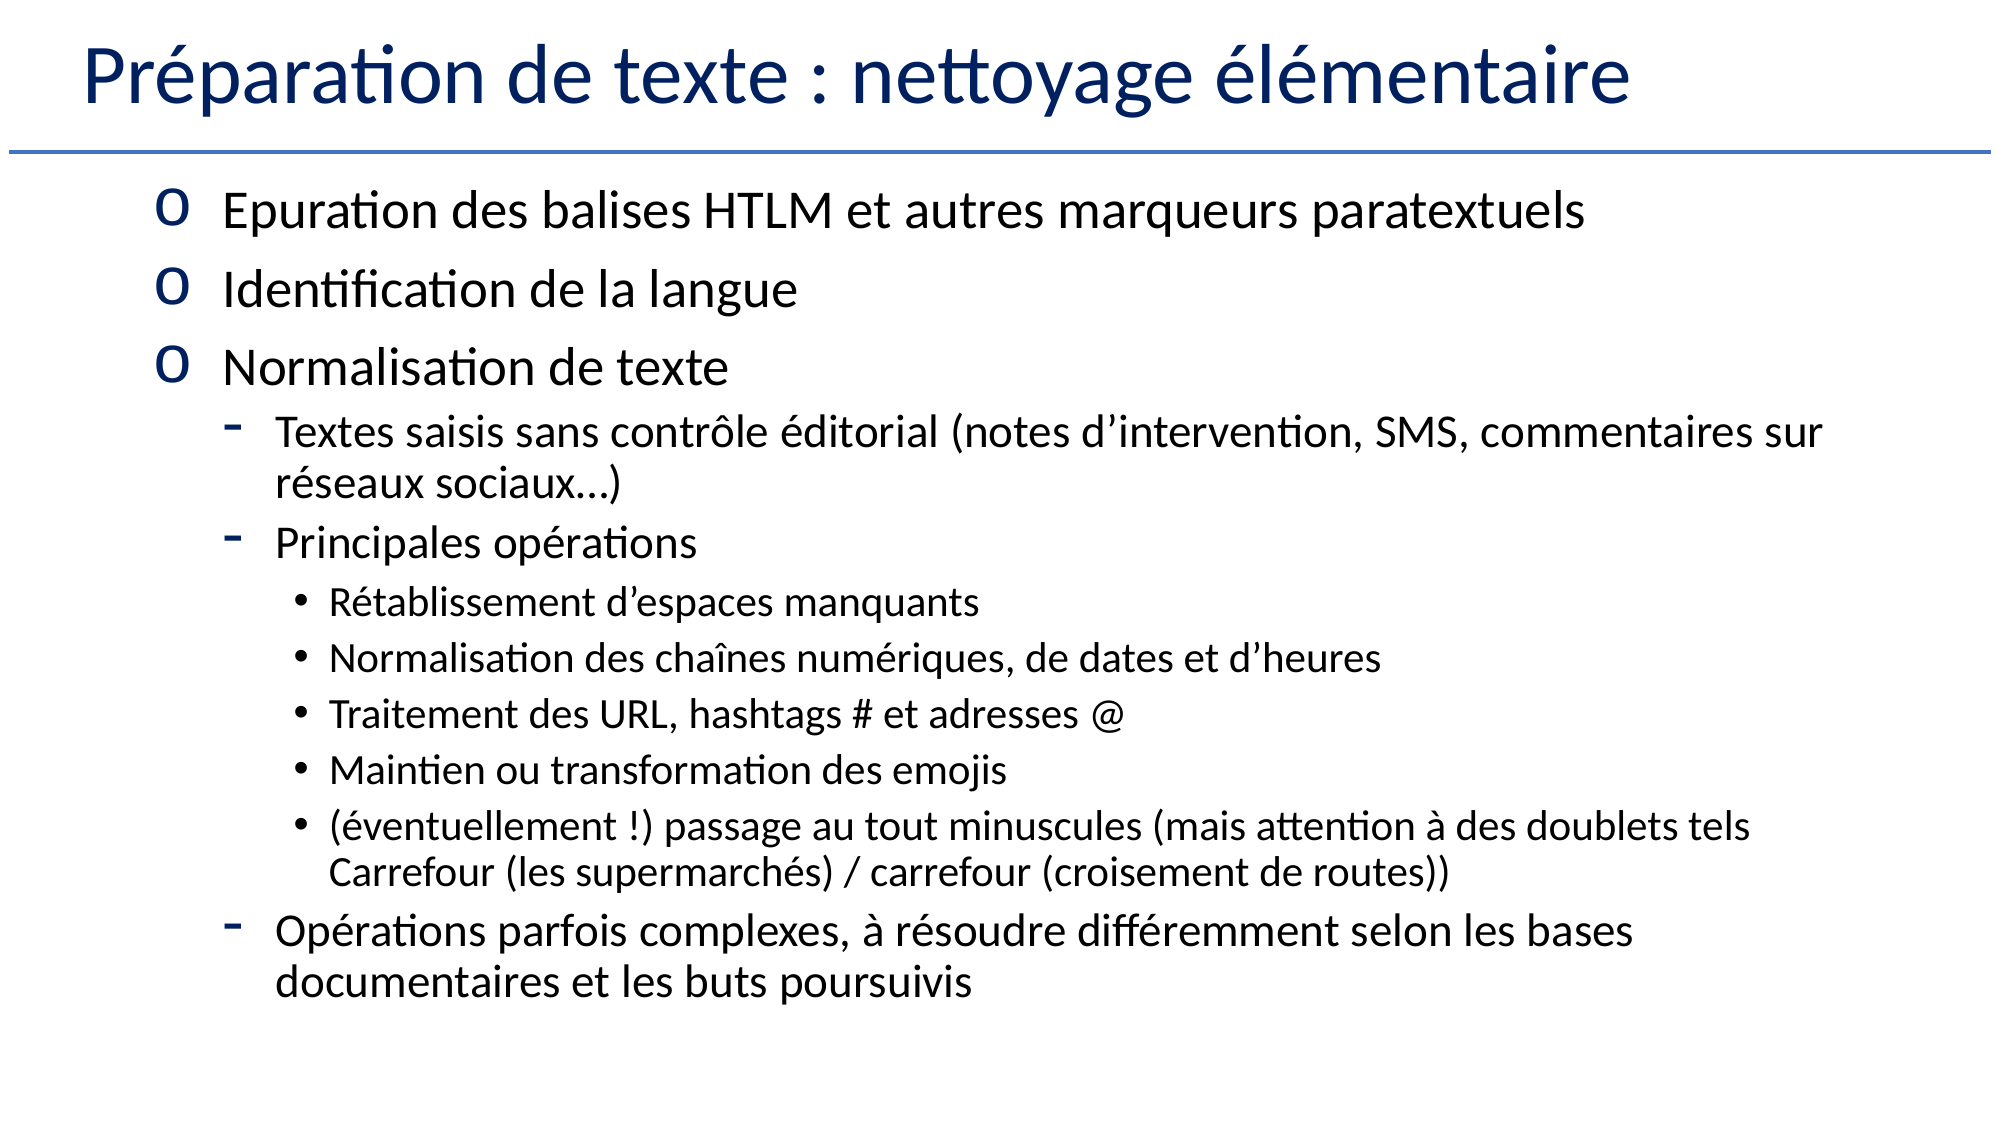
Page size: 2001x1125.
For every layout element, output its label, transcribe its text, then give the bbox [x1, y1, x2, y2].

title Préparation de texte : nettoyage élémentaire [67, 22, 1946, 131]
list Epuration des balises HTLM et autres marqueurs paratextuels Identification de la langue Normalisation de texte Textes saisis sans contrôle éditorial (notes d’intervention, SMS, commentaires sur réseaux sociaux…) Principales opérations Rétablissement d’espaces manquants Normalisation des chaînes numériques, de dates et d’heures Traitement des URL, hashtags # et adresses @ Maintien ou transformation des emojis (éventuellement !) passage au tout minuscules (mais attention à des doublets tels Carrefour (les supermarchés) / carrefour (croisement de routes)) Opérations parfois complexes, à résoudre différemment selon les bases documentaires et les buts poursuivis [137, 173, 1863, 1021]
